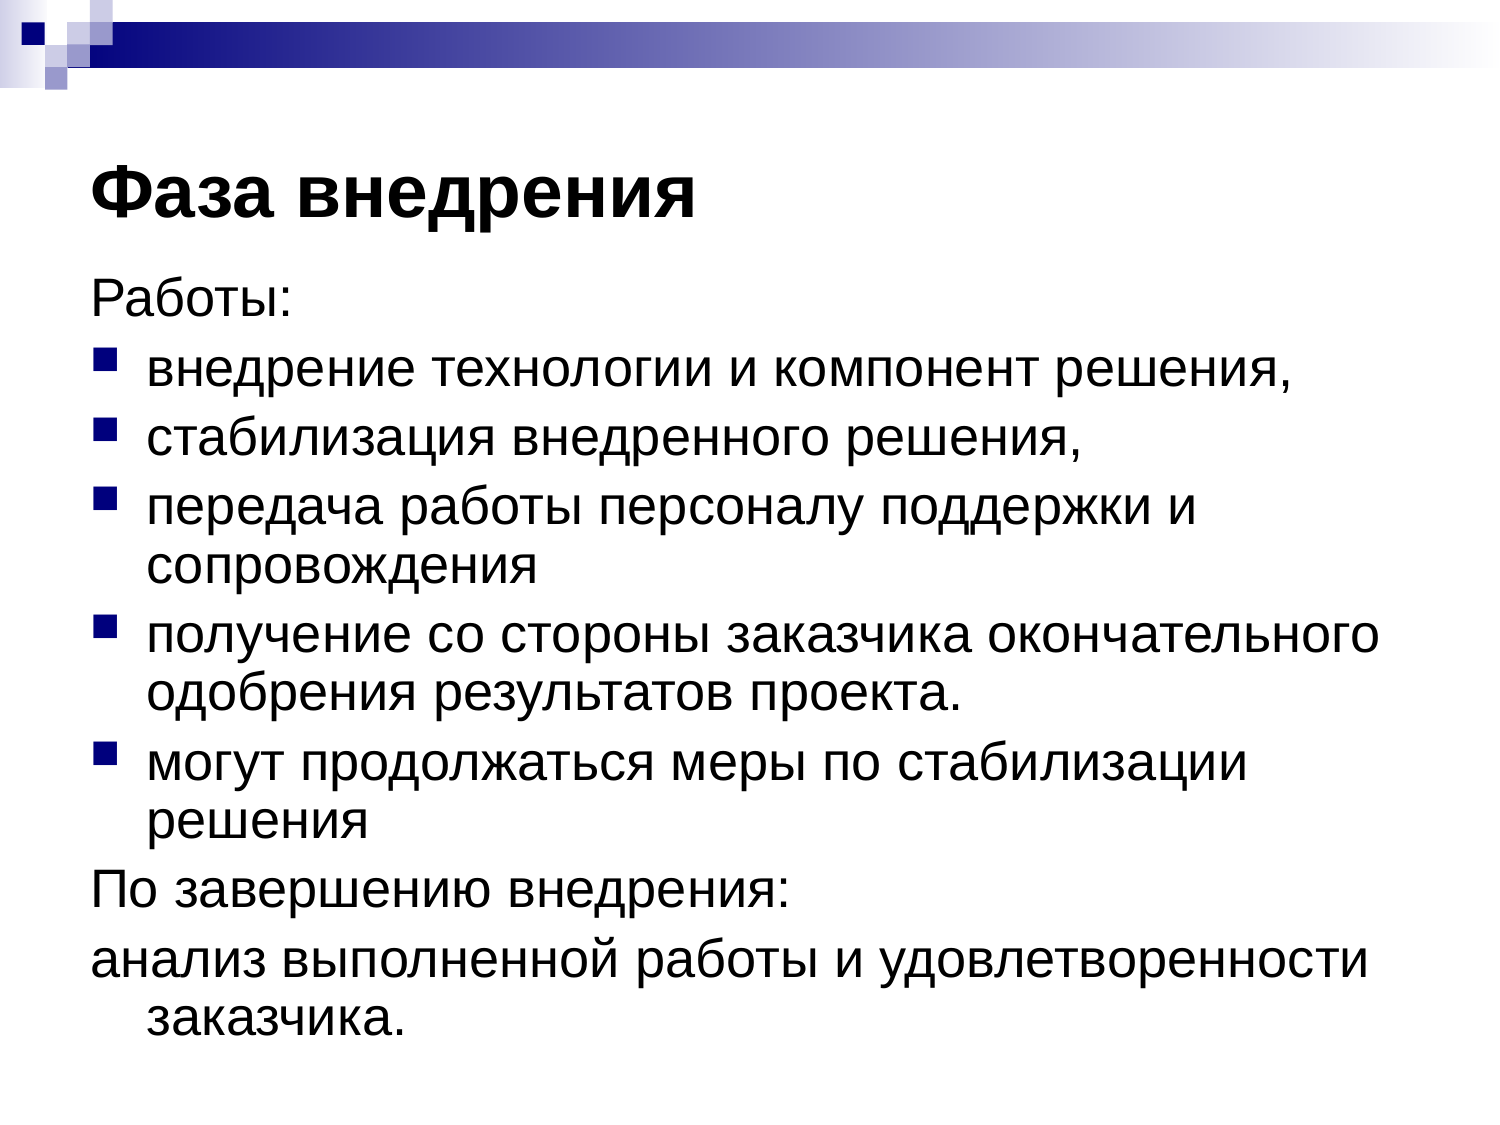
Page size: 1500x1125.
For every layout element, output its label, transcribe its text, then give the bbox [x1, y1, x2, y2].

title Фаза внедрения [75, 75, 1425, 262]
list Работы: внедрение технологии и компонент решения, стабилизация внедренного решения, передача работы персоналу поддержки и сопровождения получение со стороны заказчика окончательного одобрения результатов проекта. могут продолжаться меры по стабилизации решения По завершению внедрения: анализ выполненной работы и удовлетворенности заказчика. [75, 262, 1425, 1083]
